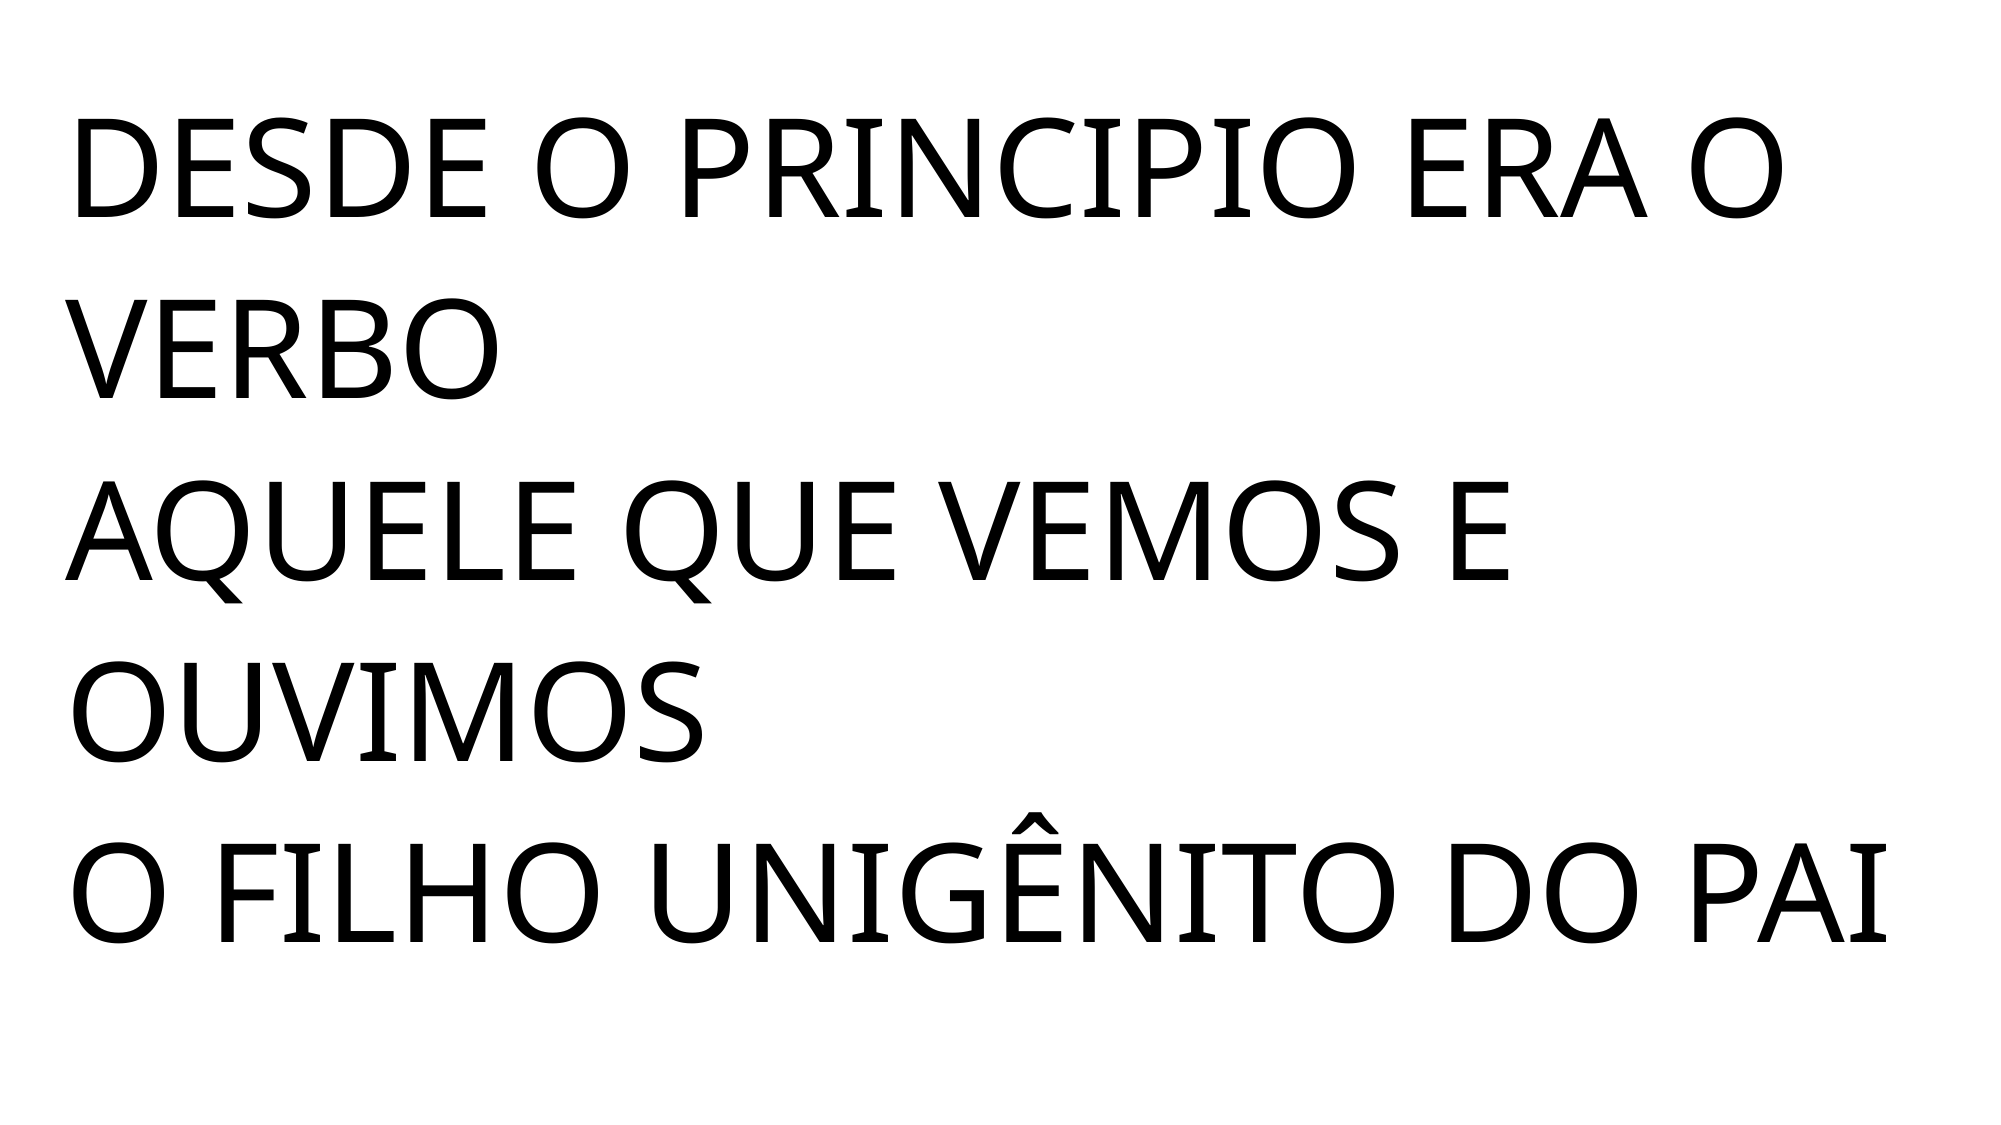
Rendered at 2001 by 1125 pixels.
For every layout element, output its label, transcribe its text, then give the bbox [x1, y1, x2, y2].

list DESDE O PRINCIPIO ERA O VERBO AQUELE QUE VEMOS E OUVIMOS O FILHO UNIGÊNITO DO PAI [50, 55, 1980, 1106]
